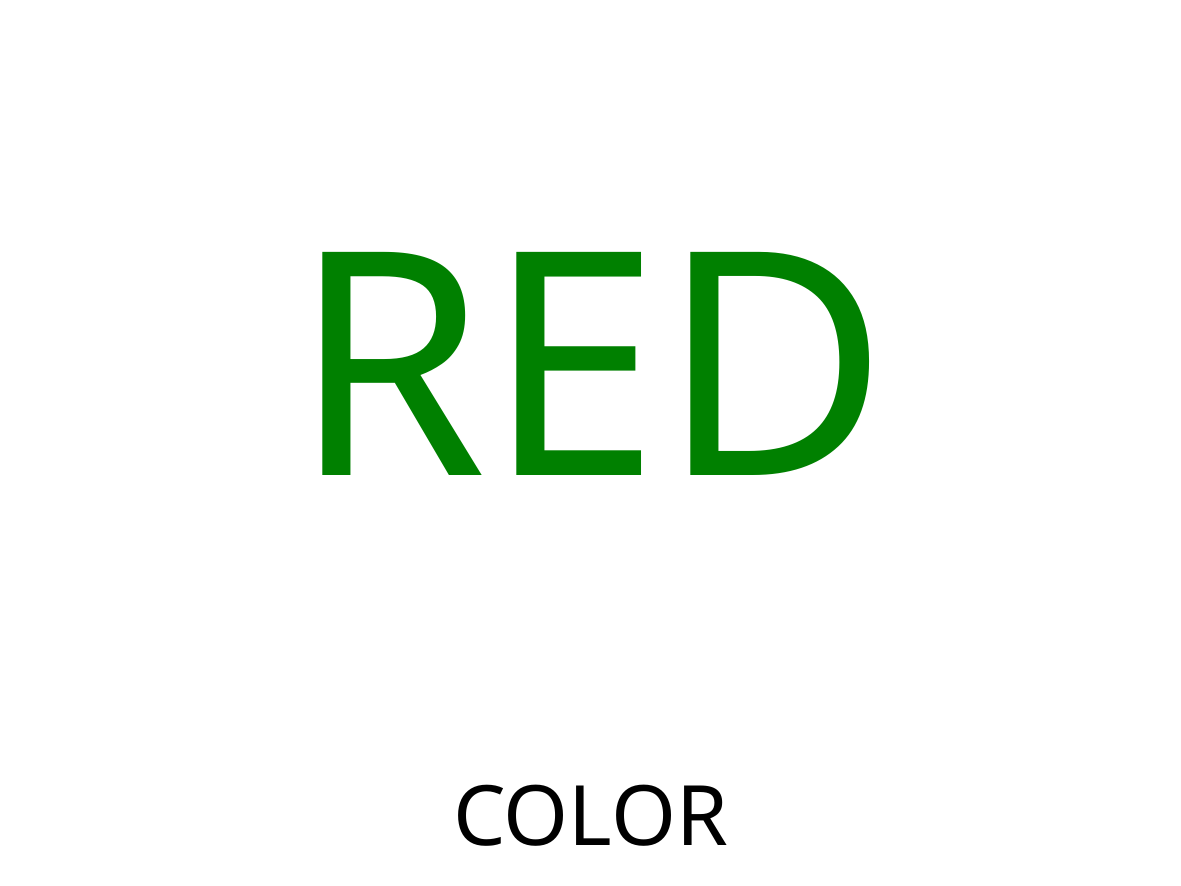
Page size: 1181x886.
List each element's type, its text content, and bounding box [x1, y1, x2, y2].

text_box COLOR [348, 754, 833, 870]
text_box RED [0, 155, 1181, 546]
